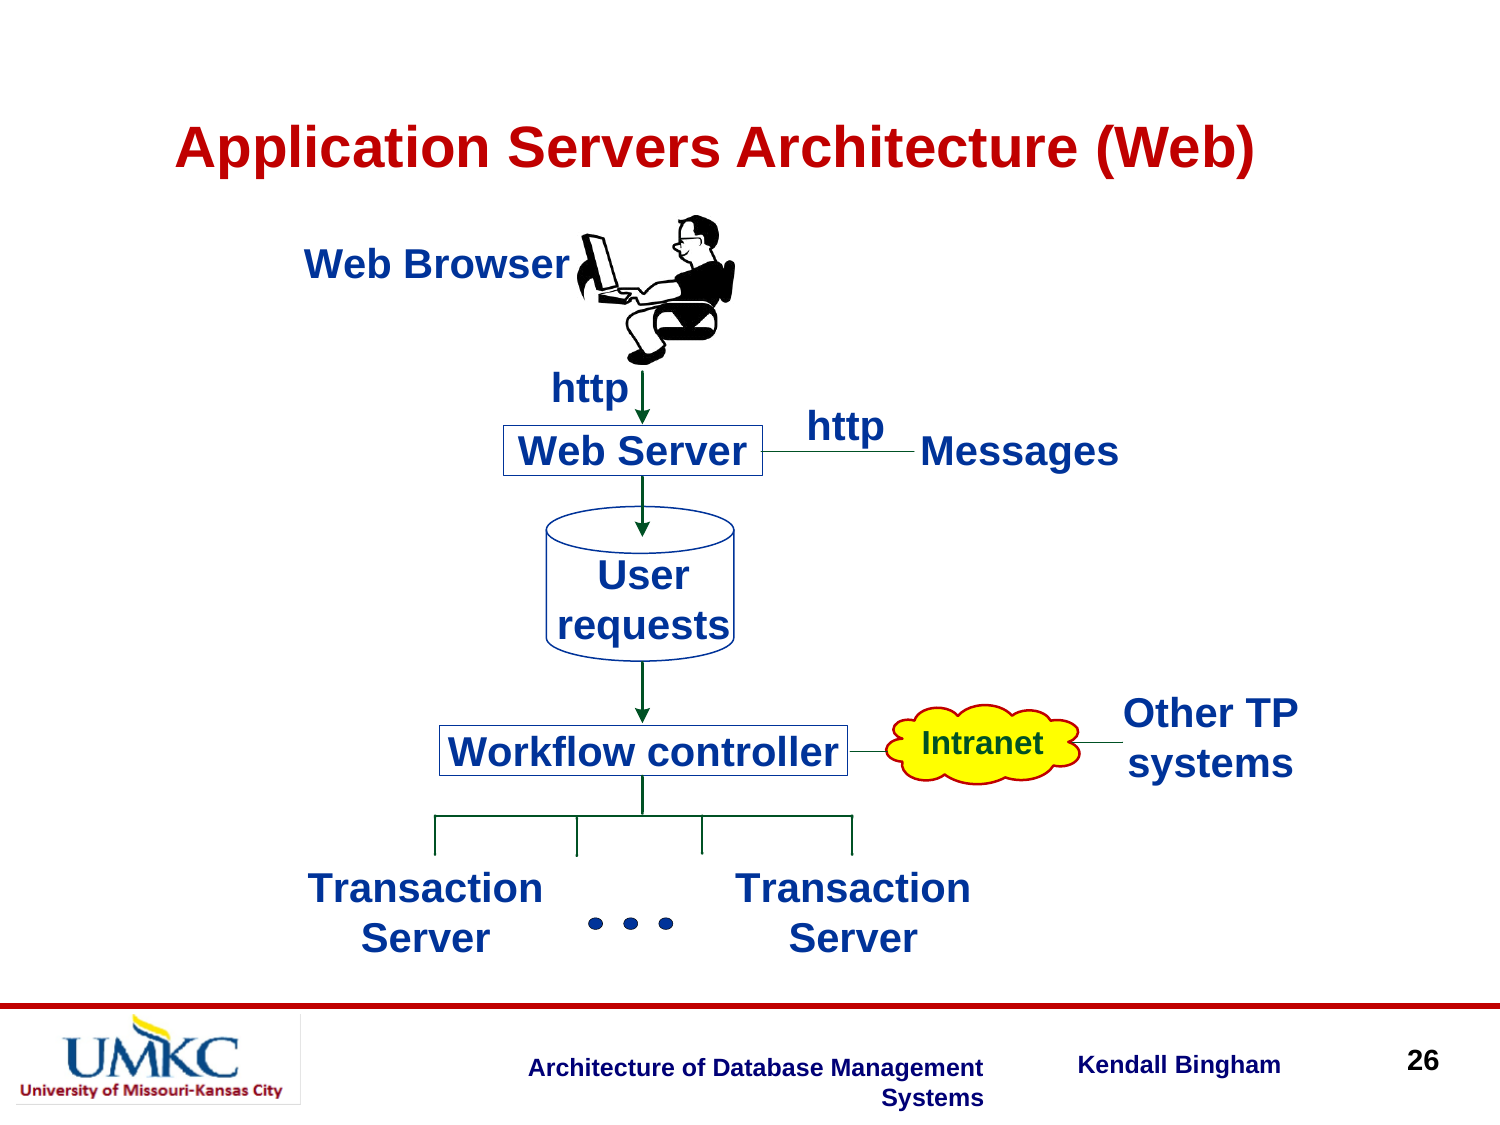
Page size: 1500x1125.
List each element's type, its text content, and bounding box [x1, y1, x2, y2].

text_box Application Servers Architecture (Web) [155, 74, 1277, 213]
slide_number 26 [1384, 1033, 1455, 1074]
picture [16, 1014, 301, 1106]
picture [301, 213, 1313, 968]
